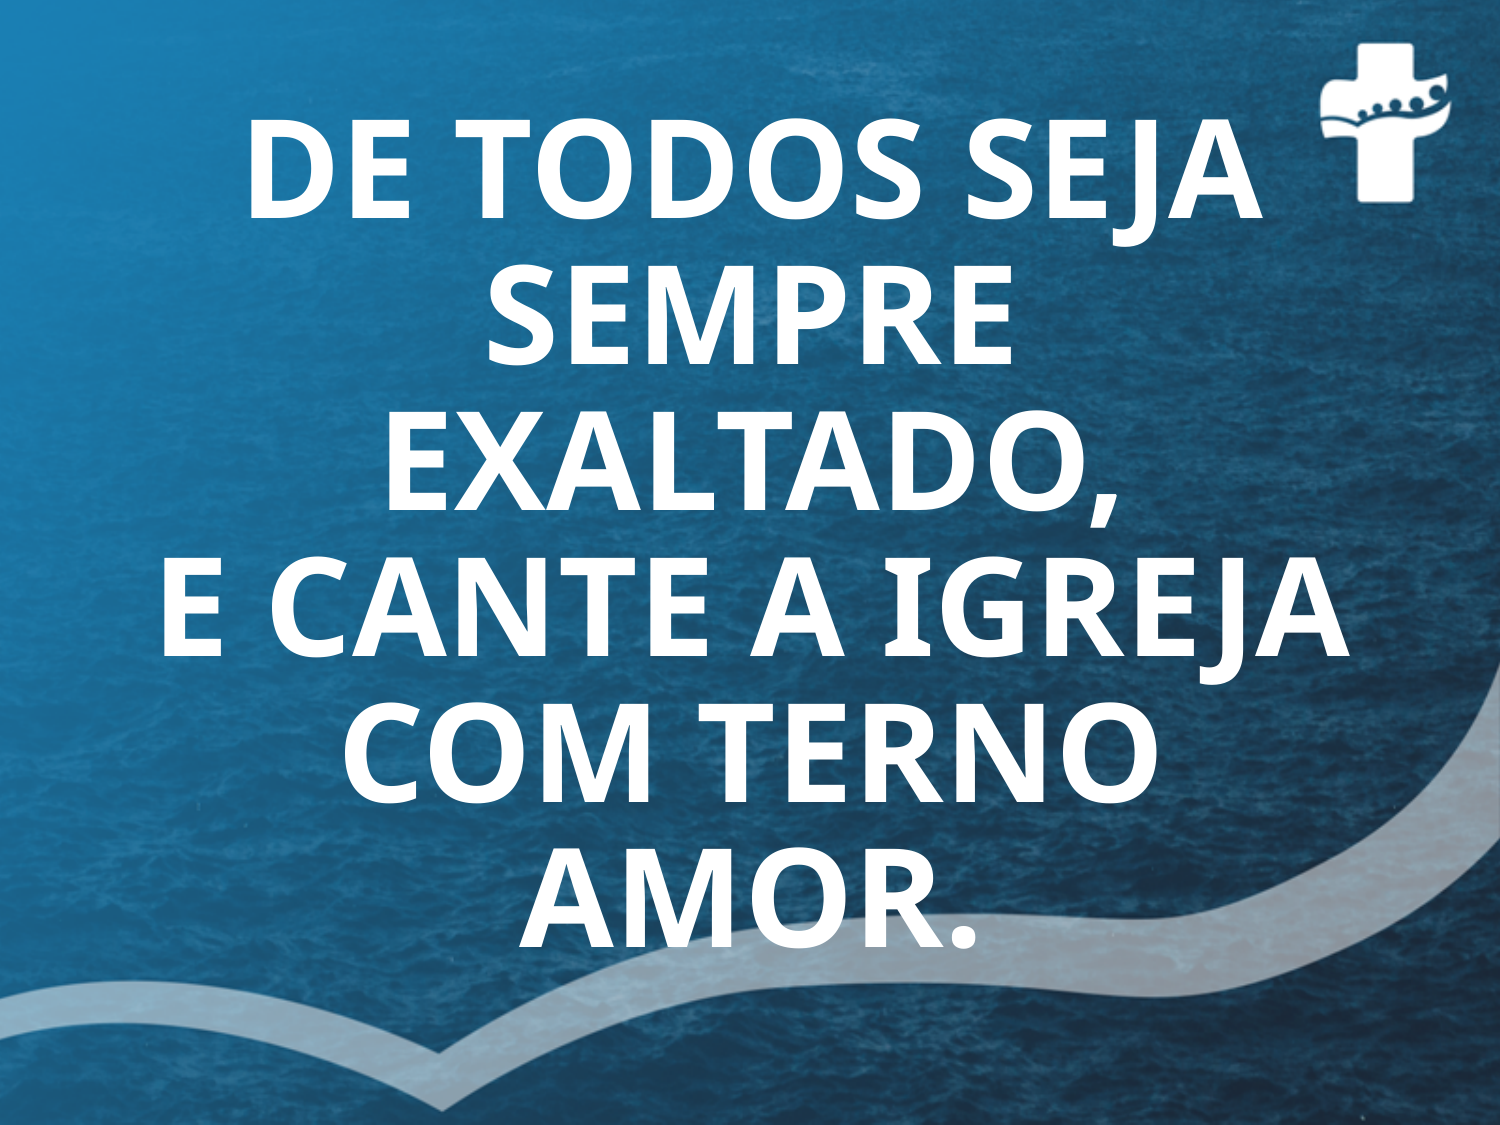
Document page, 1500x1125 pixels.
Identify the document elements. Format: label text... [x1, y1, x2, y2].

picture [0, 0, 1500, 1125]
title DE TODOS SEJA SEMPRE EXALTADO, E CANTE A IGREJA COM TERNO AMOR. [76, 444, 1428, 632]
